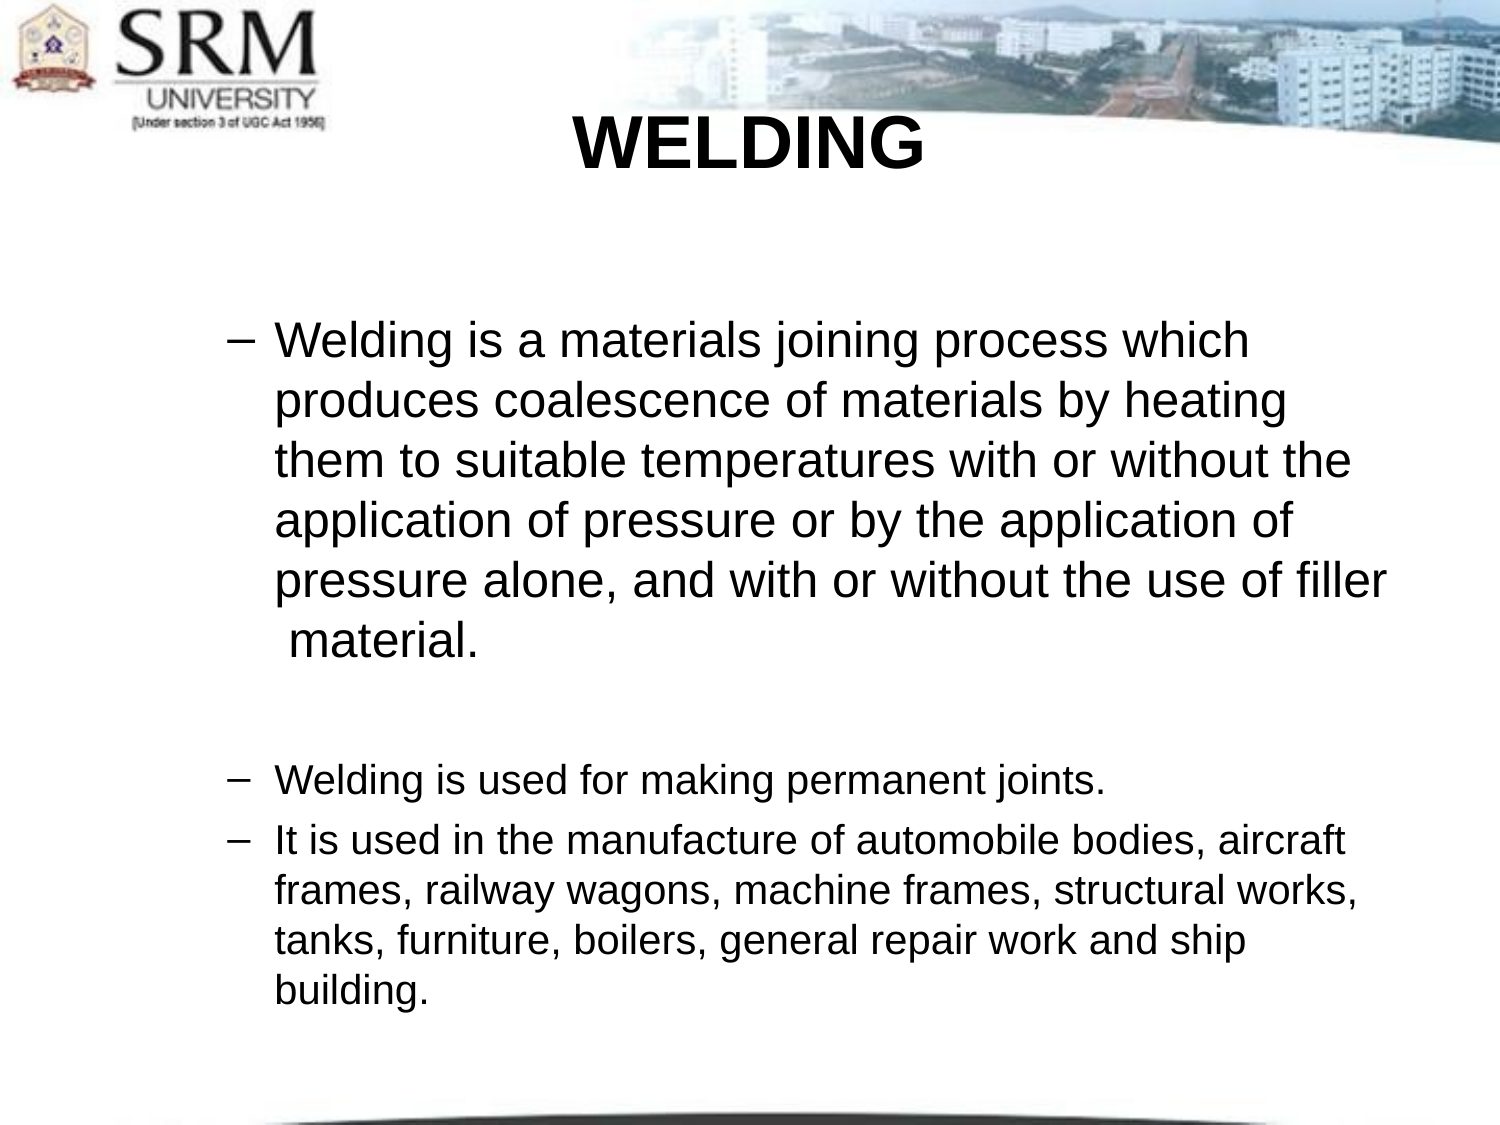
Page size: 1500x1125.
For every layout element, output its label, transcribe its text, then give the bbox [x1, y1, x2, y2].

title WELDING [570, 91, 930, 282]
text_box Welding is a materials joining process which produces coalescence of materials by heating them to suitable temperatures with or without the application of pressure or by the application of pressure alone, and with or without the use of filler material. Welding is used for making permanent joints. It is used in the manufacture of automobile bodies, aircraft frames, railway wagons, machine frames, structural works, tanks, furniture, boilers, general repair work and ship building. [225, 305, 1390, 1013]
picture [0, 0, 1500, 1125]
